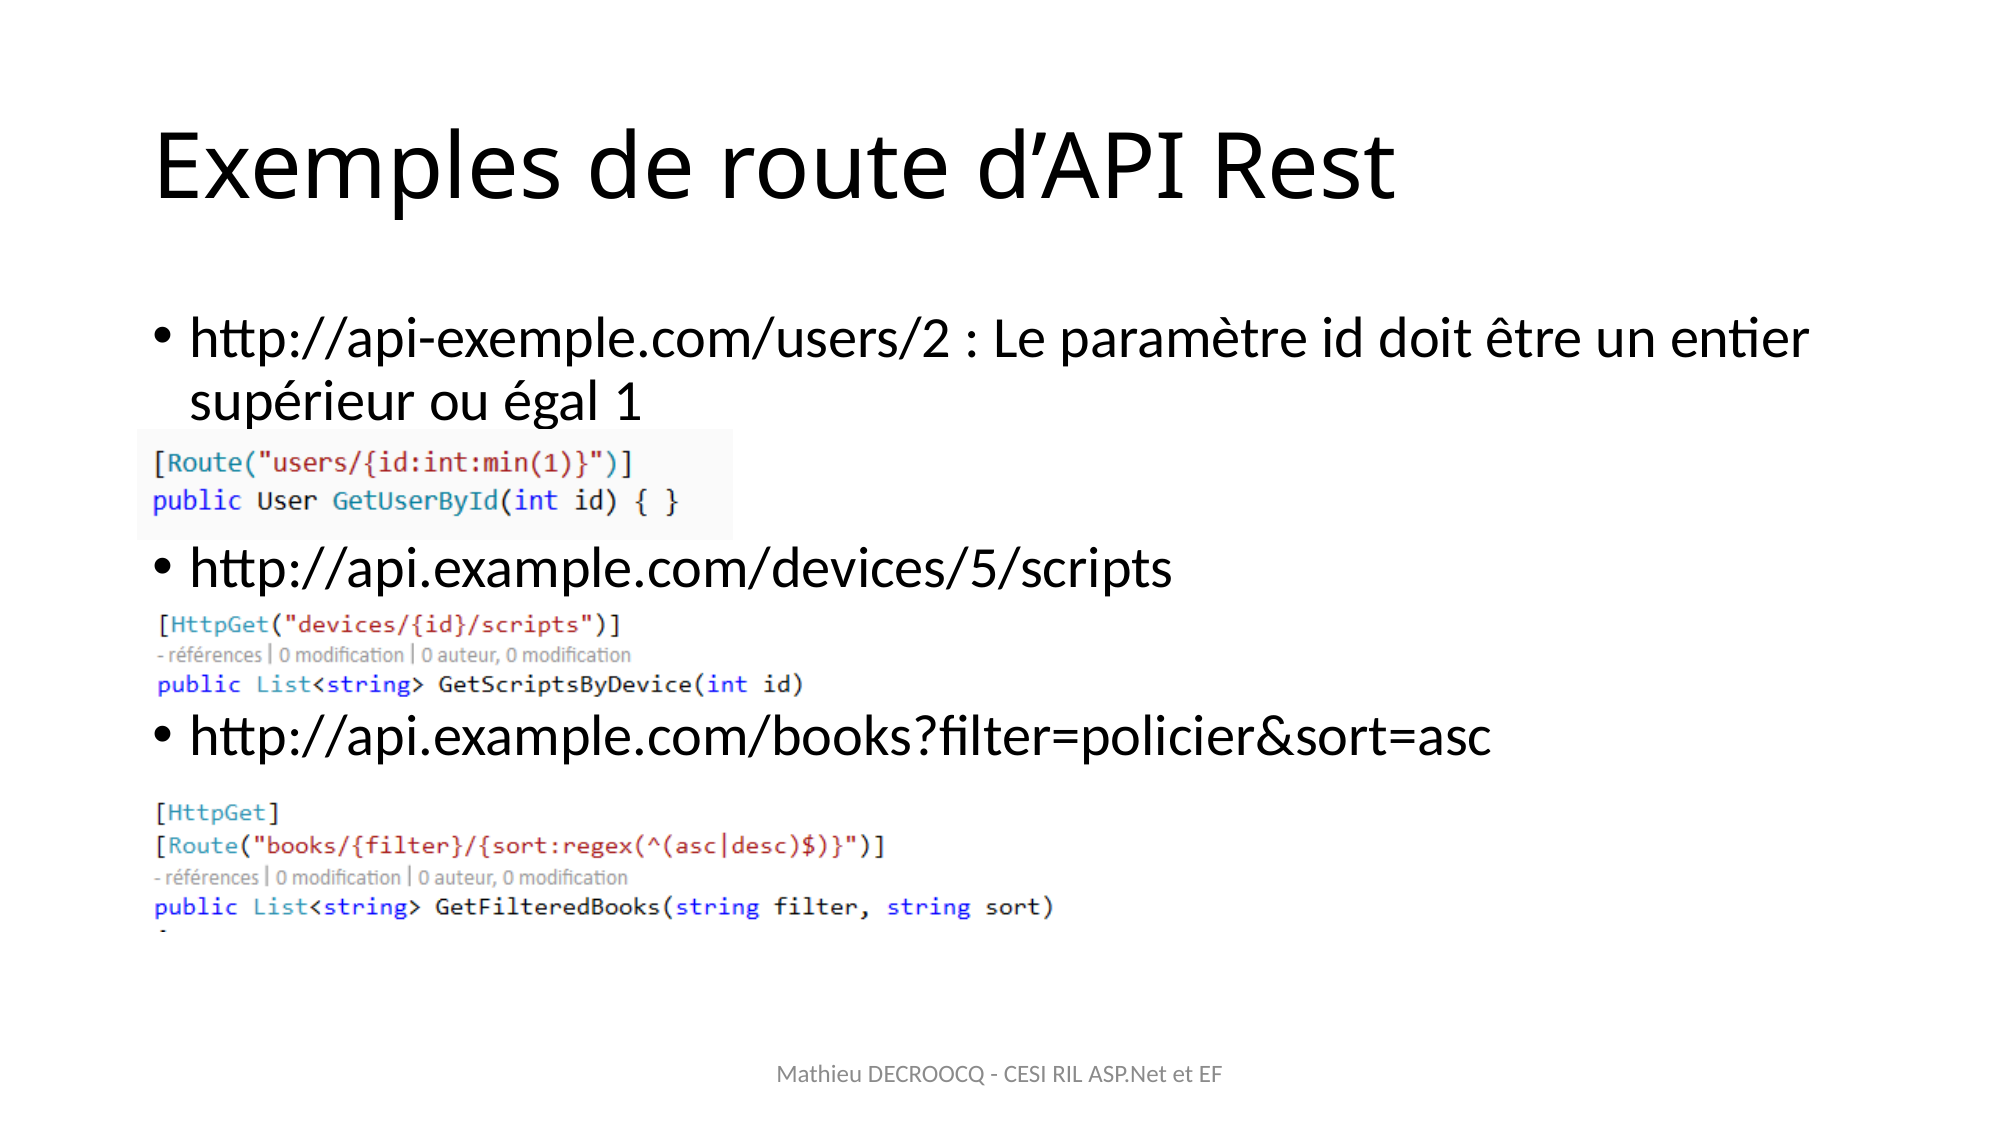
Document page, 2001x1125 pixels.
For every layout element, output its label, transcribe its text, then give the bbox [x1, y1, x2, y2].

footer Mathieu DECROOCQ - CESI RIL ASP.Net et EF [662, 1042, 1338, 1103]
title Exemples de route d’API Rest [137, 59, 1863, 278]
picture [137, 429, 733, 540]
picture [137, 604, 824, 708]
list http://api-exemple.com/users/2 : Le paramètre id doit être un entier supérieur ou égal 1 http://api.example.com/devices/5/scripts http://api.example.com/books?filter=policier&sort=asc [137, 299, 1863, 1014]
picture [137, 789, 1068, 932]
